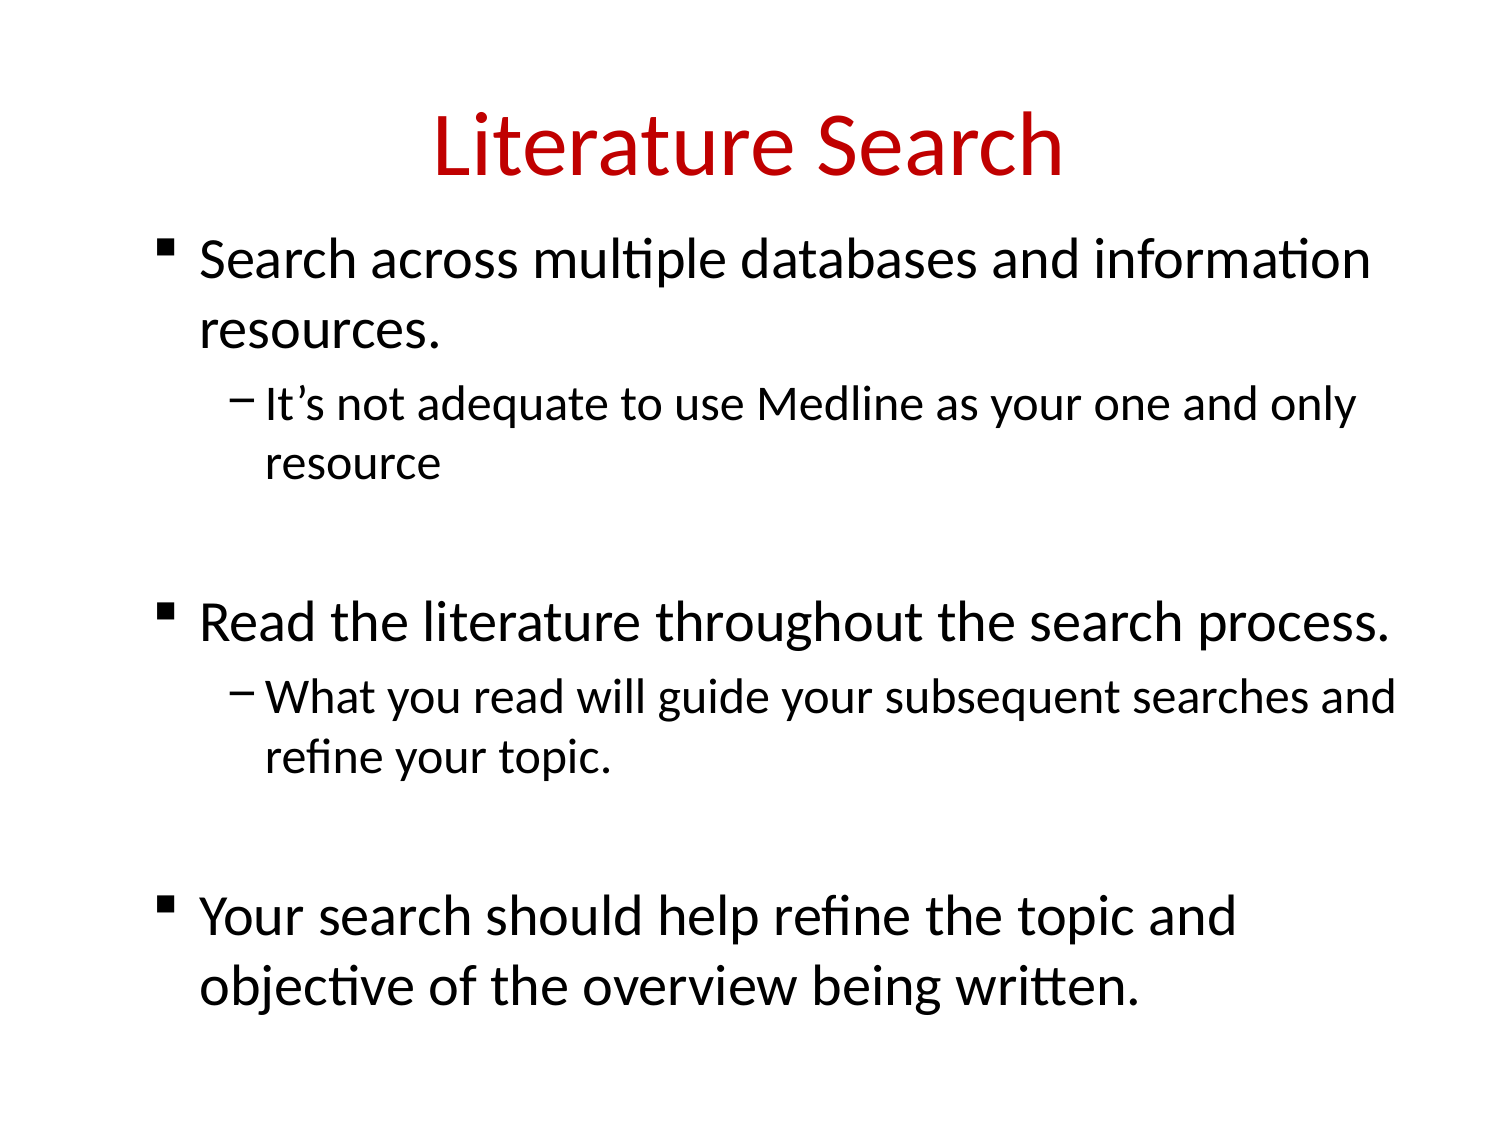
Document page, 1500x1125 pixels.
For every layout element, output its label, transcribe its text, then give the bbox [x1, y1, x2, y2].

list Search across multiple databases and information resources. It’s not adequate to use Medline as your one and only resource Read the literature throughout the search process. What you read will guide your subsequent searches and refine your topic. Your search should help refine the topic and objective of the overview being written. [62, 212, 1413, 988]
title Literature Search [75, 45, 1425, 233]
